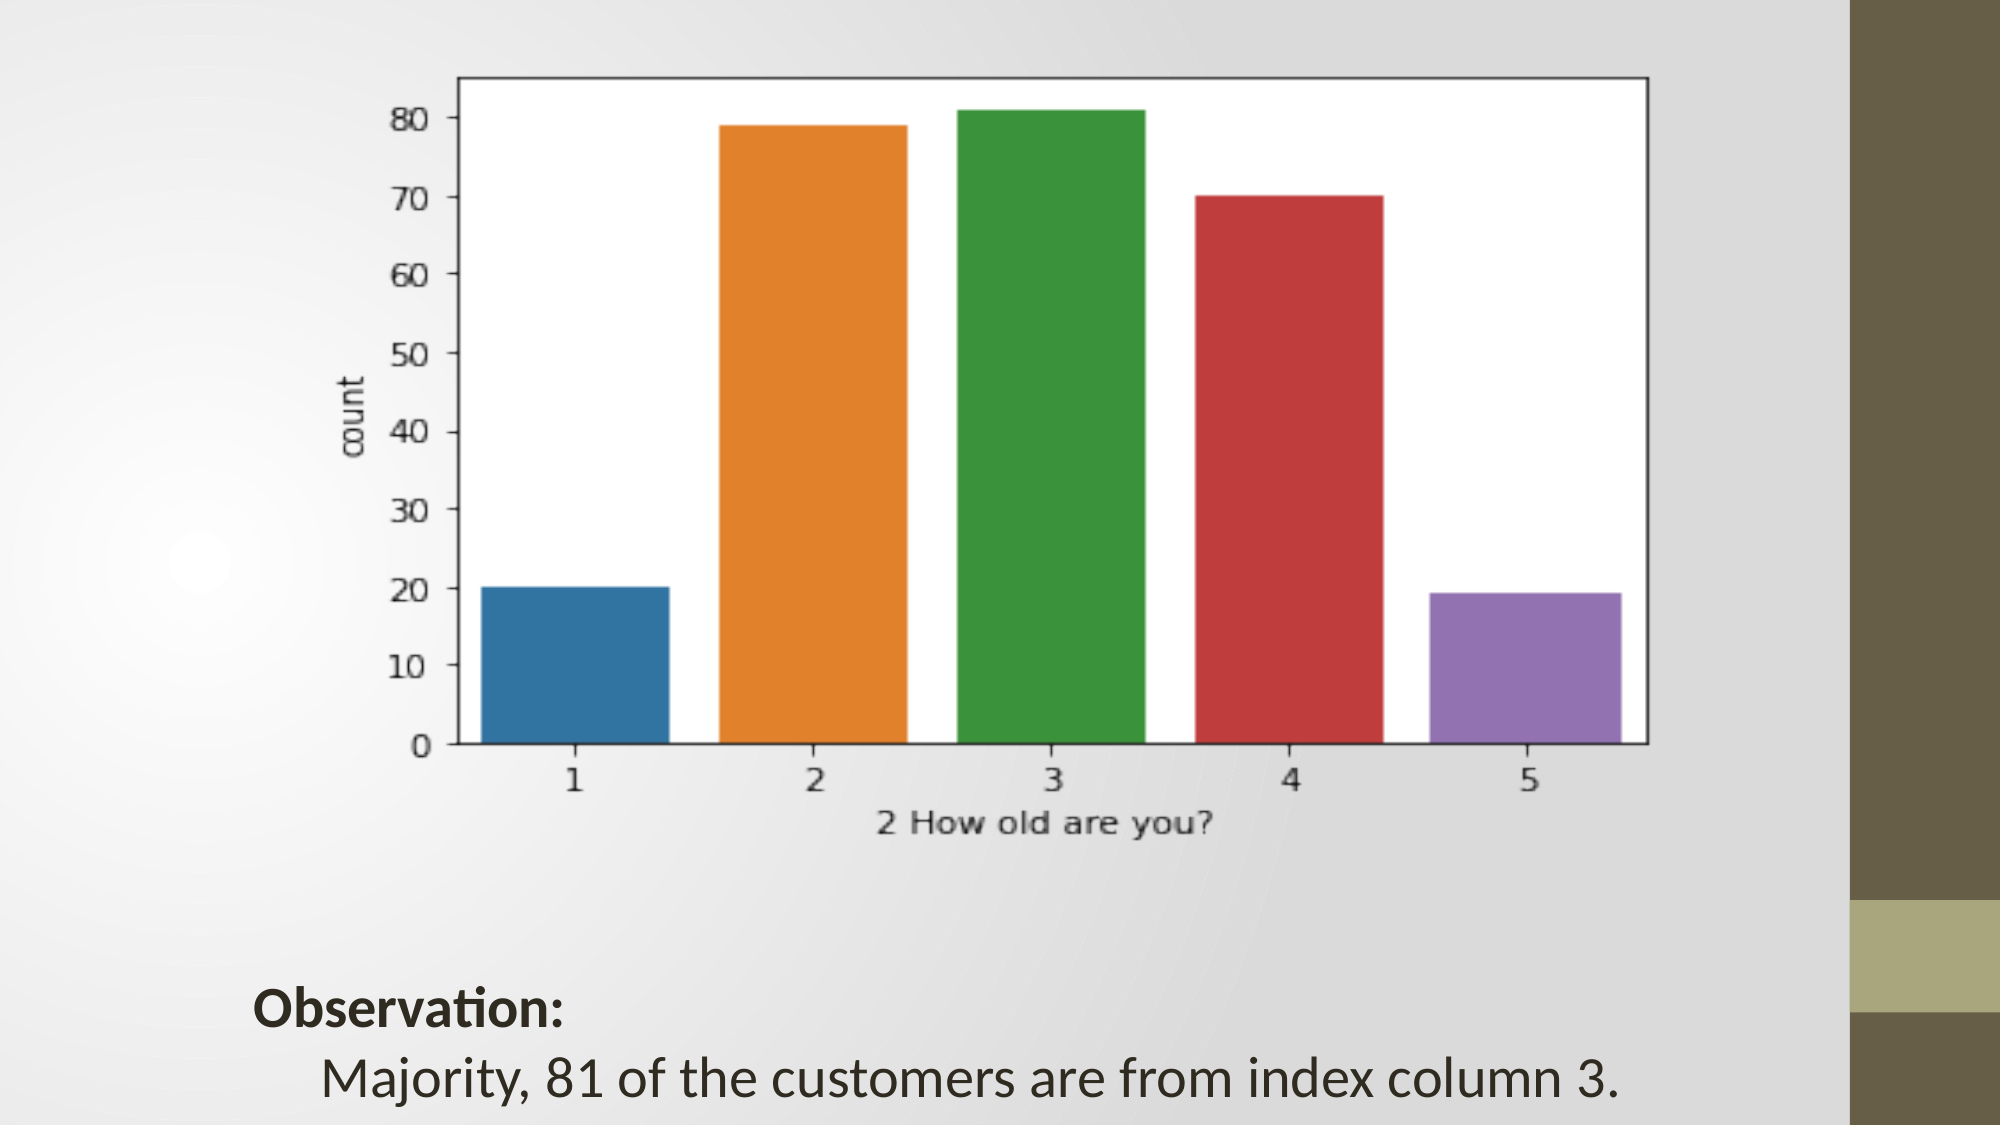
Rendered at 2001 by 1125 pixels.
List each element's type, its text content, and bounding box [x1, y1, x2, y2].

text_box Observation: Majority, 81 of the customers are from index column 3. [238, 961, 1838, 1125]
picture [311, 58, 1670, 860]
